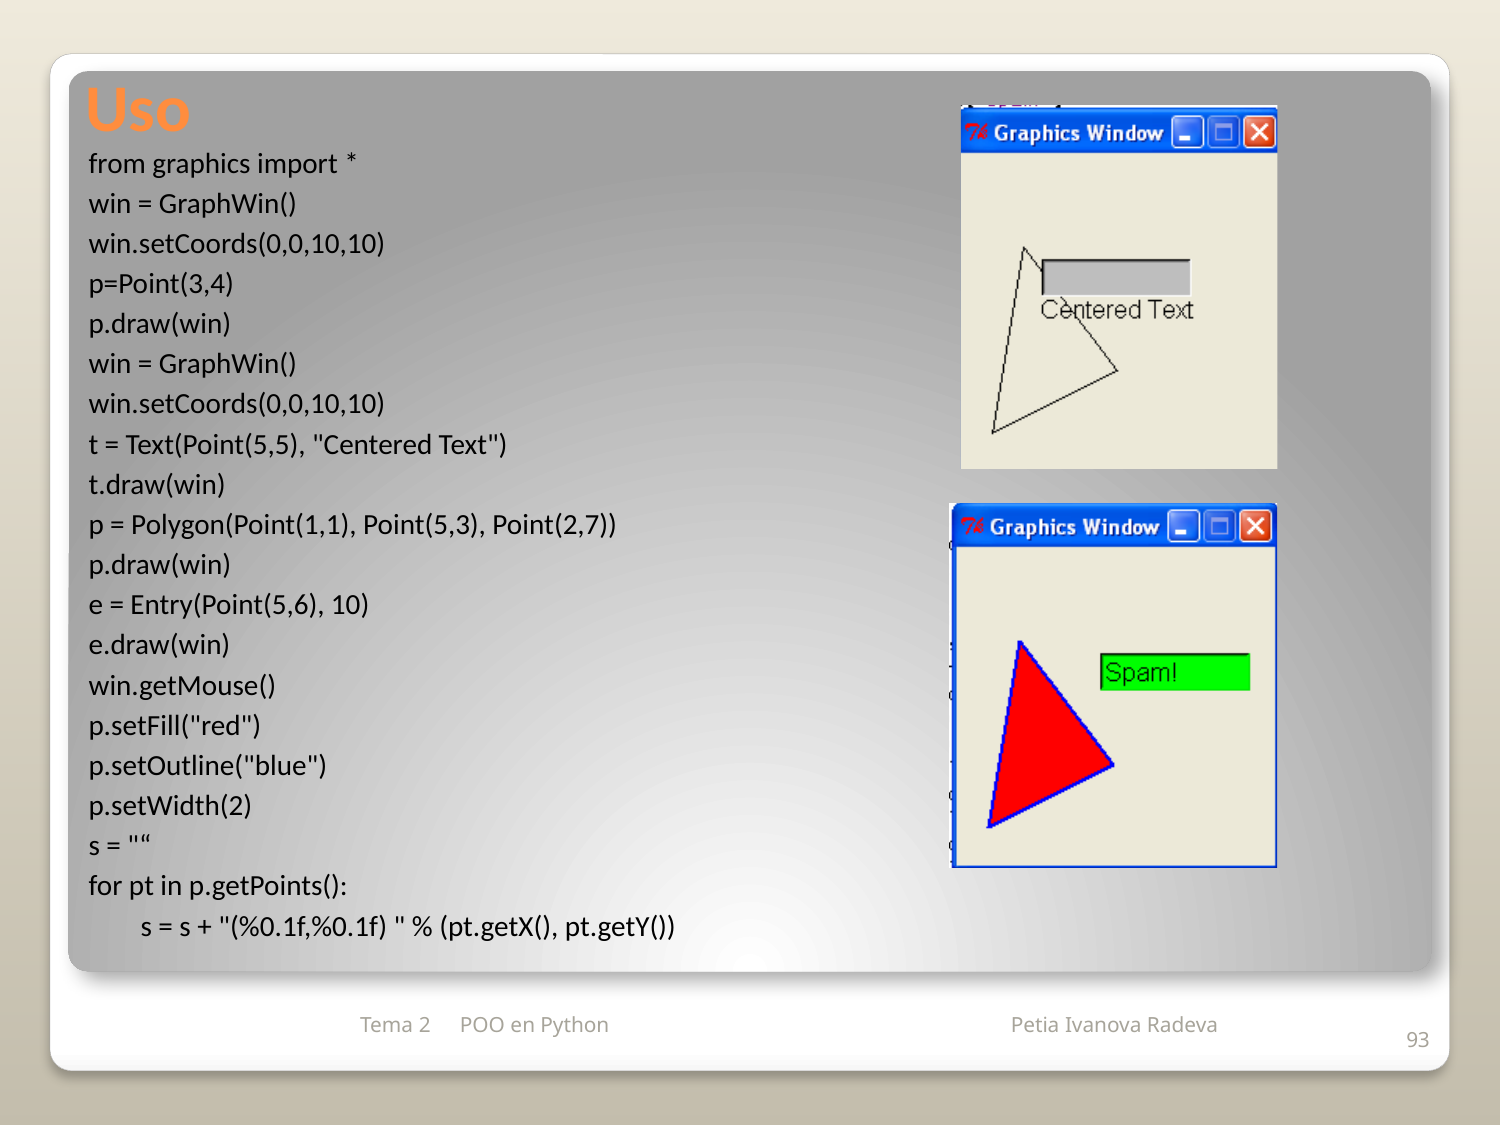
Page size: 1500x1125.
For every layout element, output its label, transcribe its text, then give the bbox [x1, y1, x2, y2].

picture [960, 105, 1278, 469]
text_box 93 [1369, 1002, 1445, 1063]
text_box POO en Python [445, 984, 821, 1045]
picture [948, 503, 1278, 868]
title Uso [70, 70, 1413, 153]
text_box Tema 2 [70, 984, 445, 1045]
list from graphics import * win = GraphWin() win.setCoords(0,0,10,10) p=Point(3,4) p.draw(win) win = GraphWin() win.setCoords(0,0,10,10) t = Text(Point(5,5), "Centered Text") t.draw(win) p = Polygon(Point(1,1), Point(5,3), Point(2,7)) p.draw(win) e = Entry(Point(5,6), 10) e.draw(win) win.getMouse() p.setFill("red") p.setOutline("blue") p.setWidth(2) s = "“ for pt in p.getPoints(): s = s + "(%0.1f,%0.1f) " % (pt.getX(), pt.getY()) [58, 128, 704, 816]
